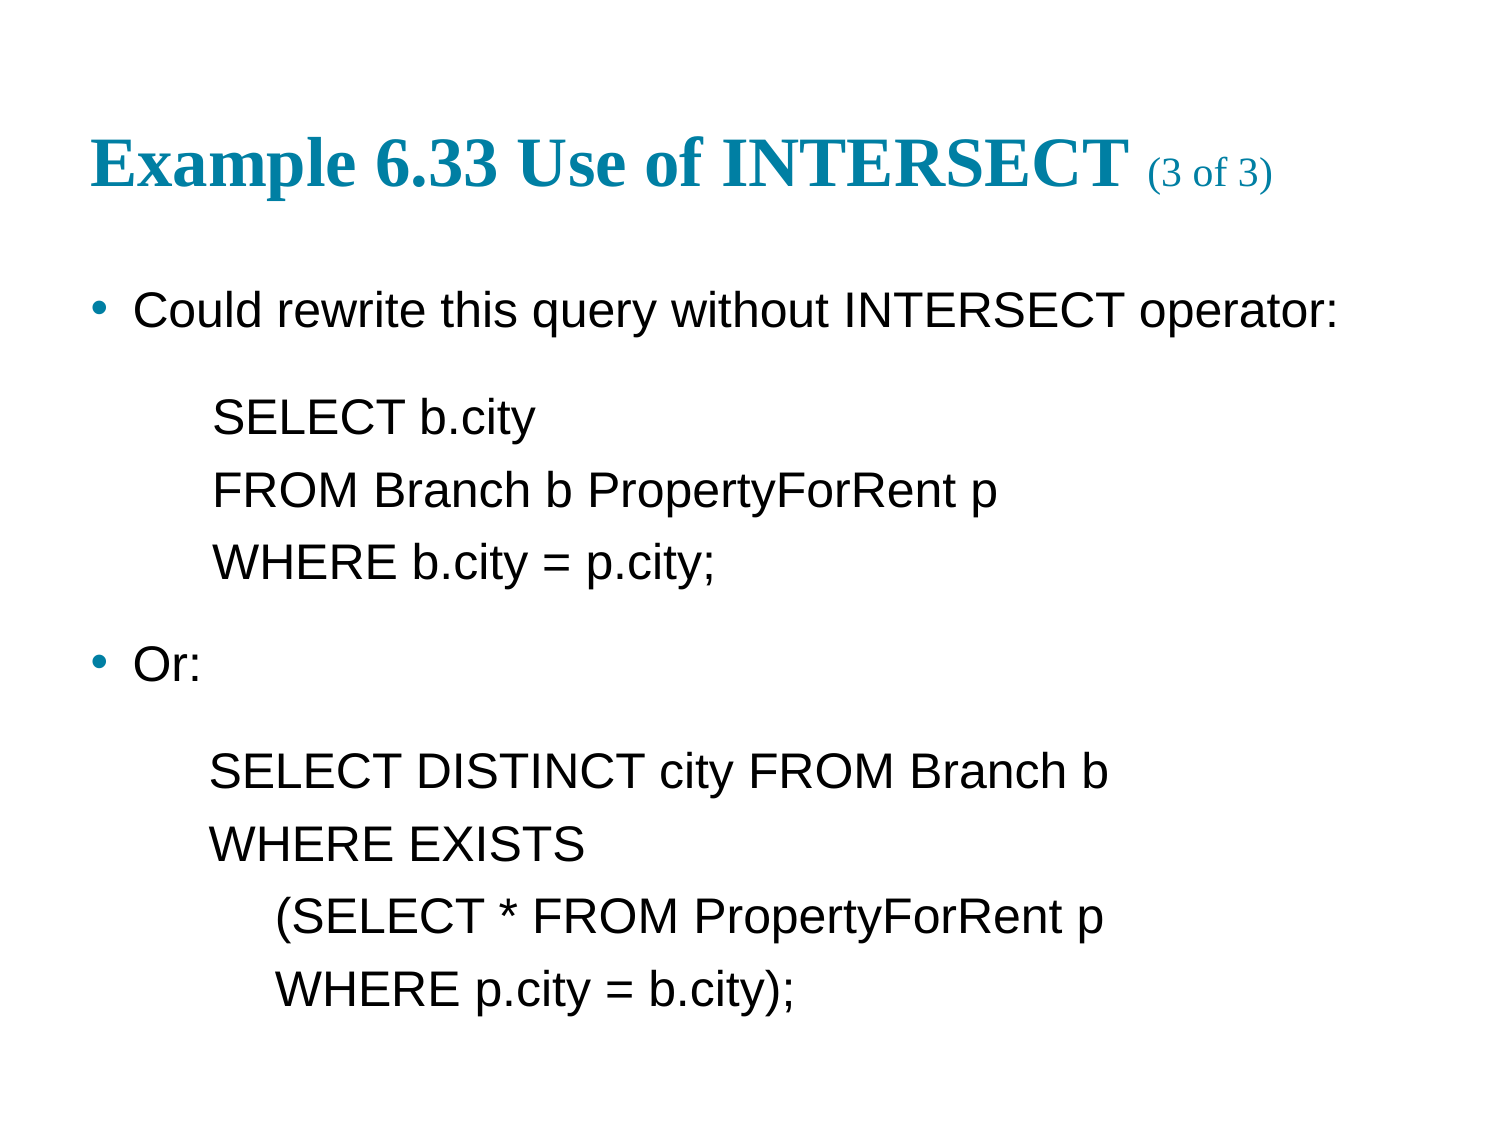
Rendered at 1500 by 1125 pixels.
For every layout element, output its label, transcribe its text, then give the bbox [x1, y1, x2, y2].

list Or: [75, 616, 1427, 694]
list SELECT DISTINCT city FROM Branch b WHERE EXISTS (SELECT * FROM PropertyForRent p WHERE p.city = b.city); [71, 723, 1422, 1028]
list Could rewrite this query without INTERSECT operator: [75, 262, 1421, 353]
title Example 6.33 Use of INTERSECT (3 of 3) [75, 35, 1425, 216]
list SELECT b.city FROM Branch b PropertyForRent p WHERE b.city = p.city; [75, 369, 1426, 600]
